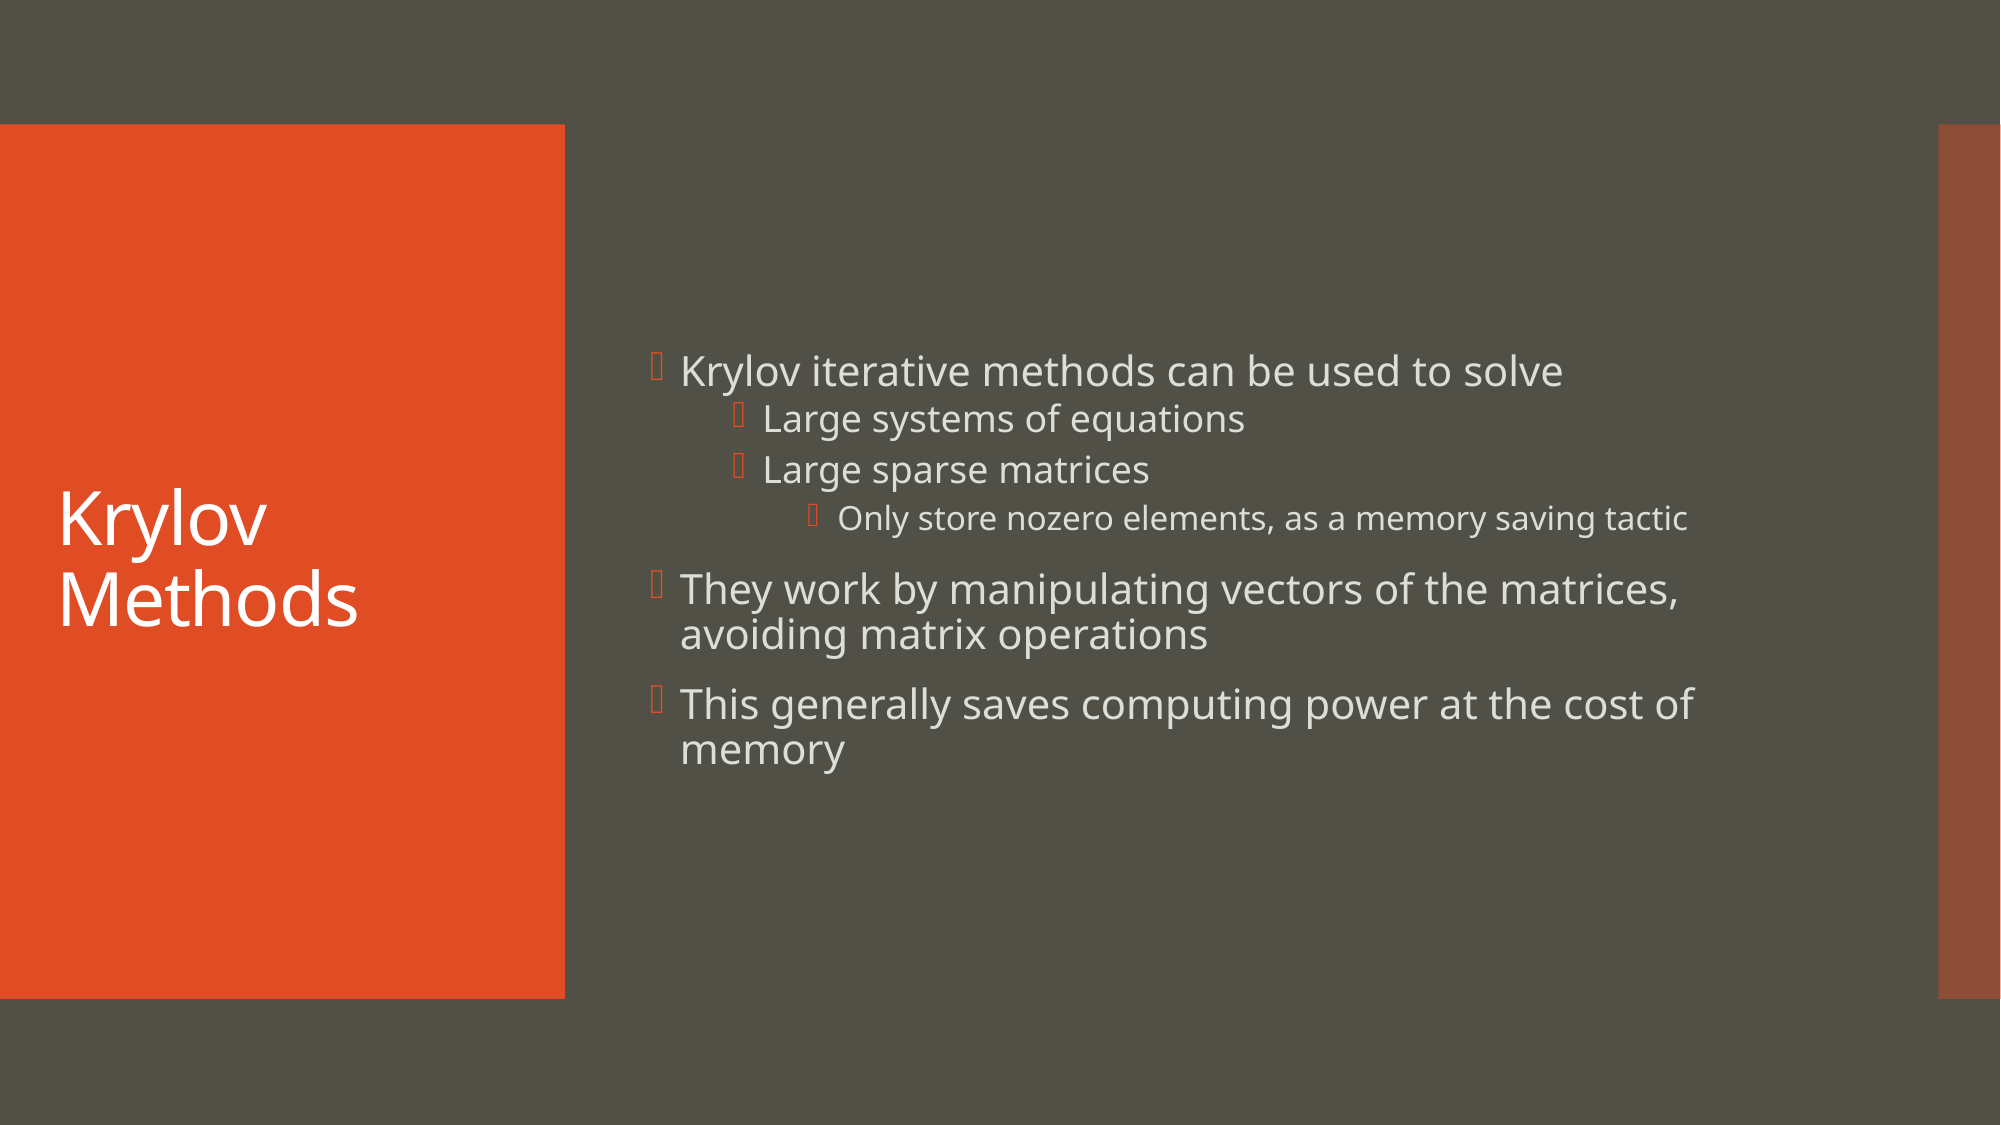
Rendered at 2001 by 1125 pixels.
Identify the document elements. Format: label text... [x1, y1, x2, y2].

title Krylov Methods [41, 184, 525, 940]
list Krylov iterative methods can be used to solve Large systems of equations Large sparse matrices Only store nozero elements, as a memory saving tactic They work by manipulating vectors of the matrices, avoiding matrix operations This generally saves computing power at the cost of memory [634, 141, 1835, 982]
